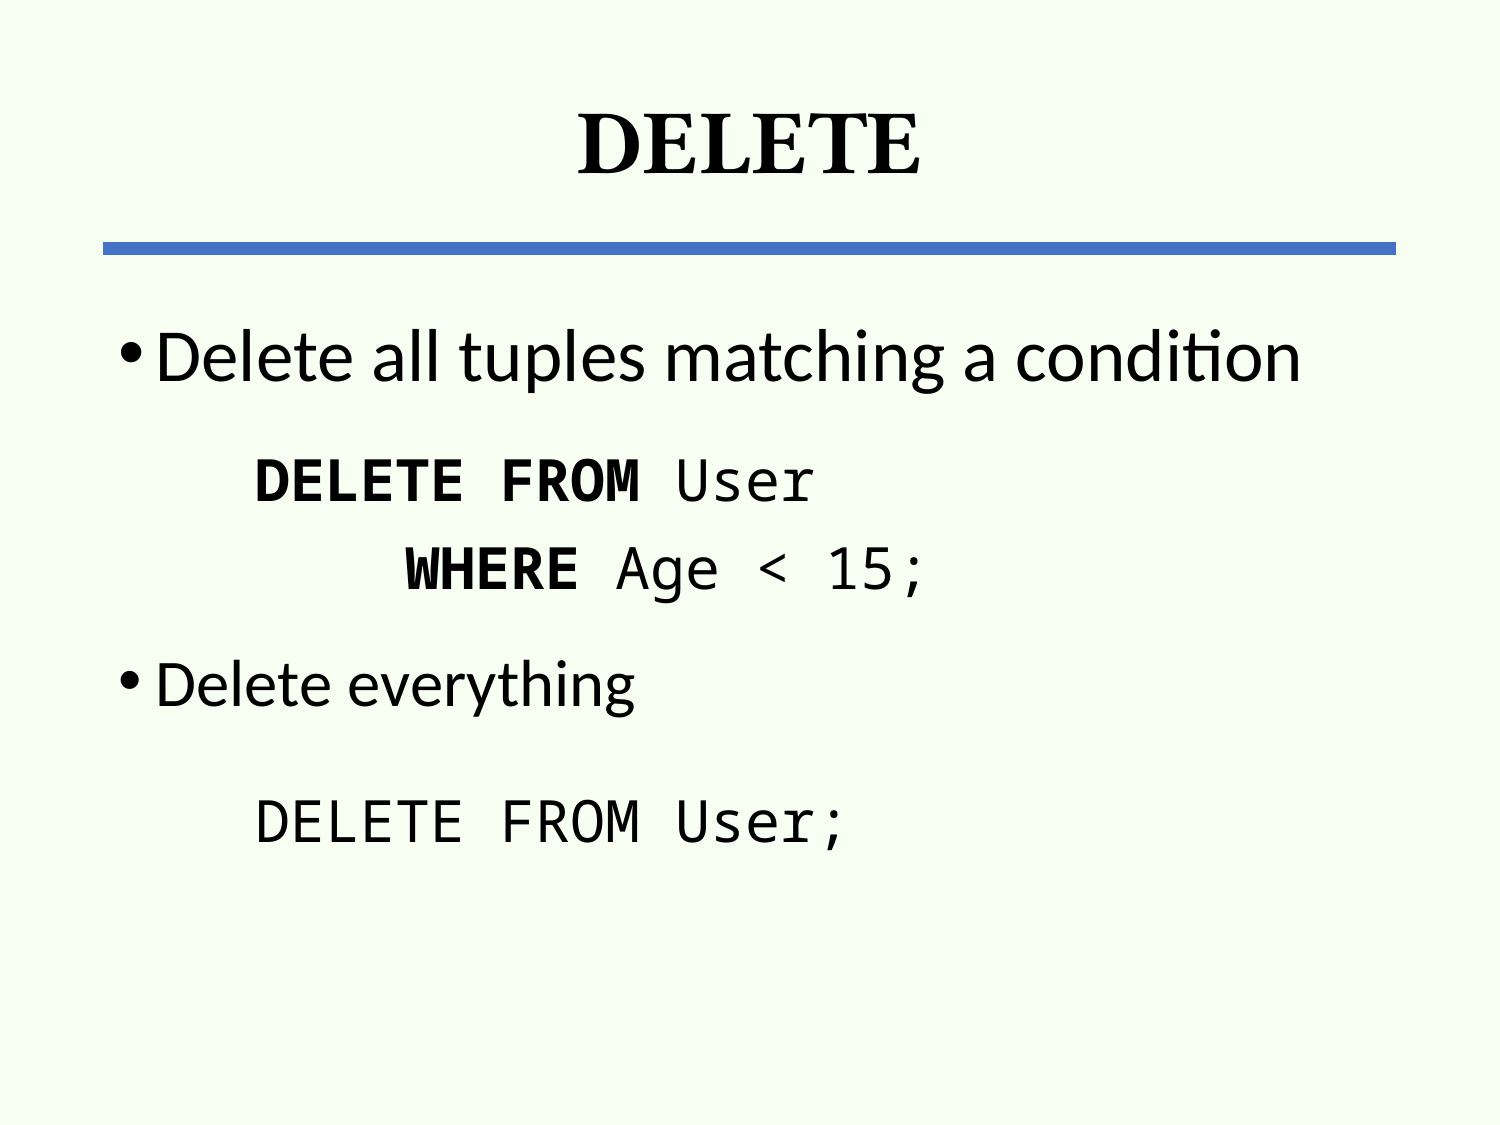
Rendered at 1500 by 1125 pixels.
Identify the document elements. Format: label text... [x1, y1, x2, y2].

list Delete all tuples matching a condition Delete everything [103, 299, 1459, 1014]
title DELETE [103, 35, 1397, 253]
text_box DELETE FROM User; [240, 759, 1260, 875]
text_box DELETE FROM User WHERE Age < 15; [240, 418, 1260, 619]
